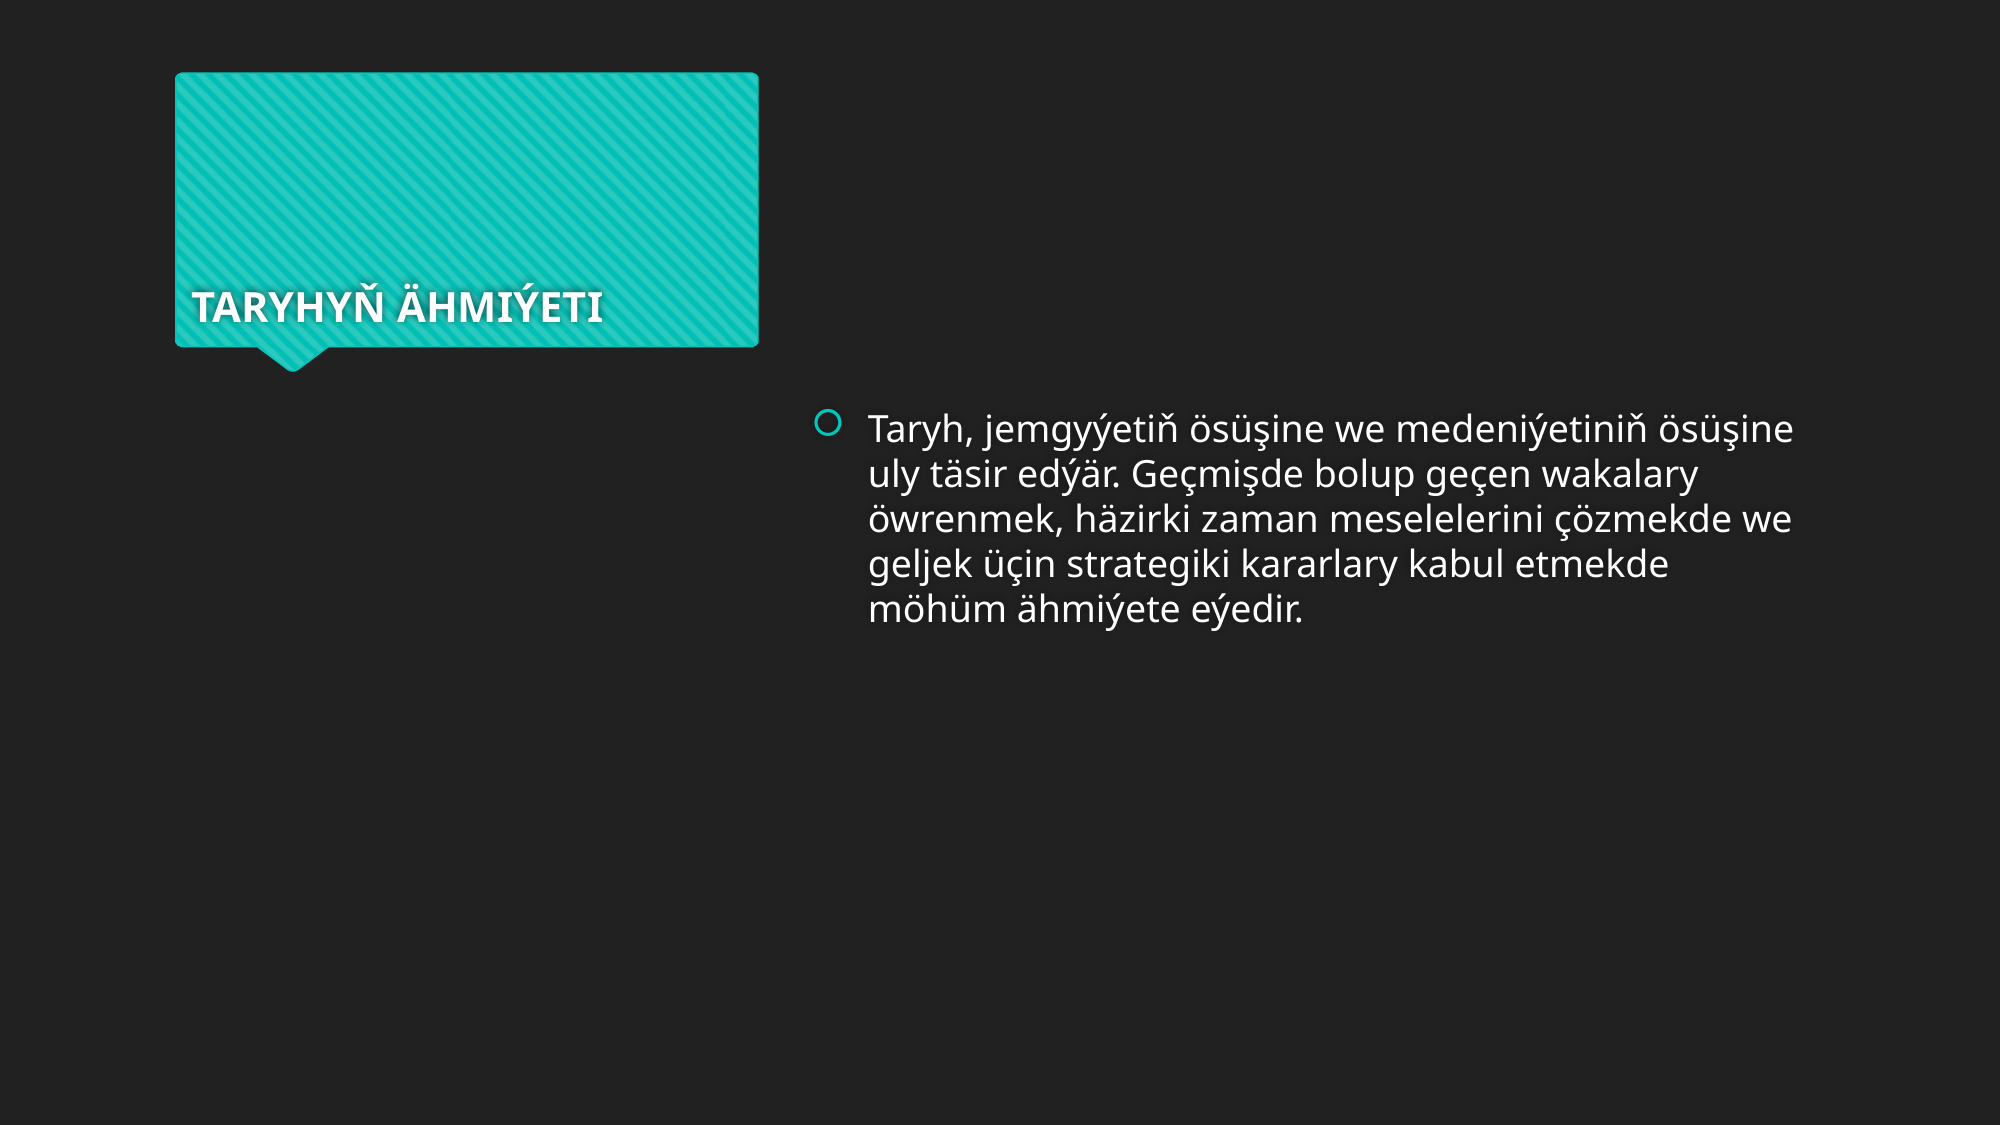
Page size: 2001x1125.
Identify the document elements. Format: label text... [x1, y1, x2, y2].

list Taryh, jemgyýetiň ösüşine we medeniýetiniň ösüşine uly täsir edýär. Geçmişde bolup geçen wakalary öwrenmek, häzirki zaman meselelerini çözmekde we geljek üçin strategiki kararlary kabul etmekde möhüm ähmiýete eýedir. [796, 73, 1823, 962]
title TARYHYŇ ÄHMIÝETI [176, 73, 758, 339]
